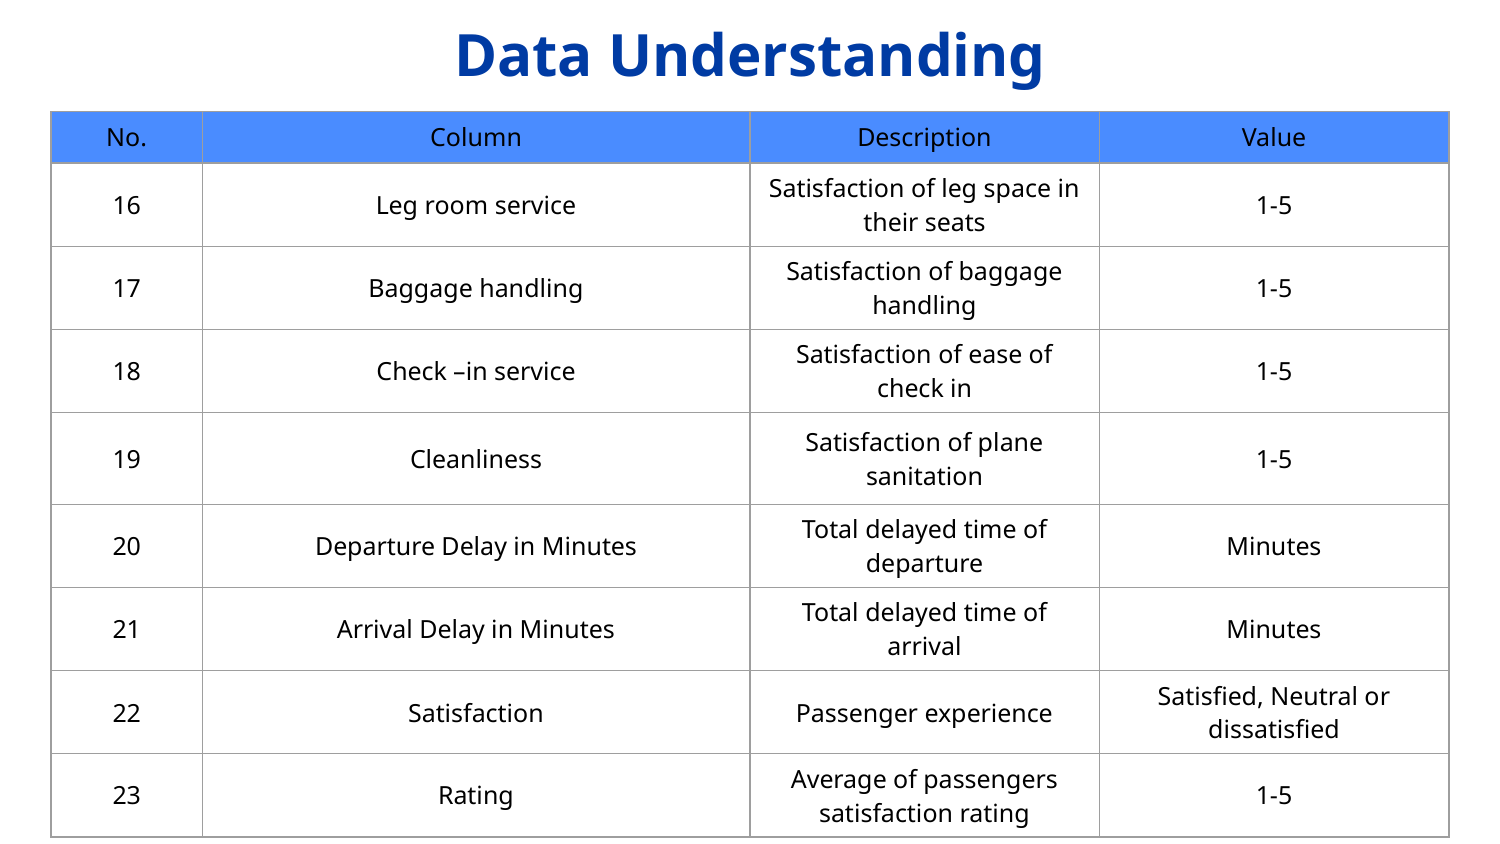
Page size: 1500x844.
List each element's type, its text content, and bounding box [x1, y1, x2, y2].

table_cell 1-5 [1100, 413, 1448, 504]
table_cell 20 [52, 505, 202, 587]
table_cell 23 [52, 754, 202, 836]
title Data Understanding [117, 3, 1383, 111]
table_cell Arrival Delay in Minutes [203, 588, 749, 670]
table_cell 21 [52, 588, 202, 670]
table_header No. [52, 112, 202, 162]
table_cell Total delayed time of arrival [751, 588, 1099, 670]
table_cell Passenger experience [751, 671, 1099, 753]
table_cell 16 [52, 164, 202, 246]
table_cell Minutes [1100, 588, 1448, 670]
table_cell Rating [203, 754, 749, 836]
table_cell Satisfied, Neutral or dissatisfied [1100, 671, 1448, 753]
table_cell 17 [52, 247, 202, 329]
table_cell 1-5 [1100, 164, 1448, 246]
table_cell Check –in service [203, 330, 749, 412]
table_header Value [1100, 112, 1448, 162]
table_cell Baggage handling [203, 247, 749, 329]
table_cell Departure Delay in Minutes [203, 505, 749, 587]
table_cell Satisfaction of baggage handling [751, 247, 1099, 329]
table_cell 19 [52, 413, 202, 504]
table_cell 22 [52, 671, 202, 753]
table_cell Satisfaction of leg space in their seats [751, 164, 1099, 246]
table_cell 1-5 [1100, 247, 1448, 329]
table_cell Average of passengers satisfaction rating [751, 754, 1099, 836]
table_cell Satisfaction of plane sanitation [751, 413, 1099, 504]
table_cell 18 [52, 330, 202, 412]
table_cell Minutes [1100, 505, 1448, 587]
table_cell Leg room service [203, 164, 749, 246]
table_header Description [751, 112, 1099, 162]
table_cell 1-5 [1100, 754, 1448, 836]
table_cell Total delayed time of departure [751, 505, 1099, 587]
table_cell Satisfaction [203, 671, 749, 753]
table_cell Satisfaction of ease of check in [751, 330, 1099, 412]
table_cell Cleanliness [203, 413, 749, 504]
table_cell 1-5 [1100, 330, 1448, 412]
table_header Column [203, 112, 749, 162]
